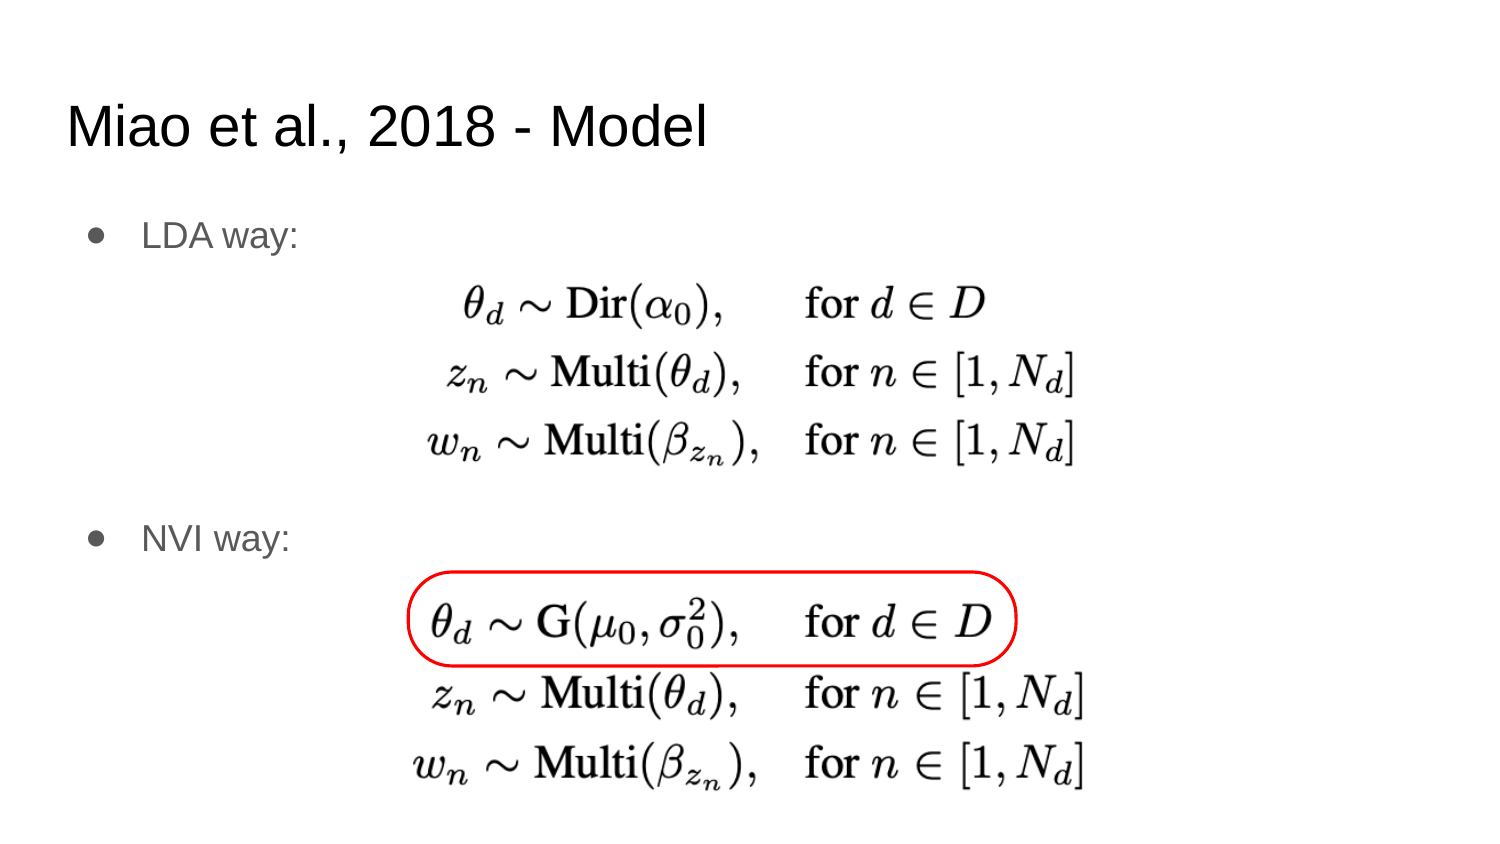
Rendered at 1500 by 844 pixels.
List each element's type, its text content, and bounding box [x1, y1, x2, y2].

list LDA way: NVI way: [51, 189, 1449, 750]
picture [386, 256, 1113, 492]
picture [386, 567, 1113, 819]
title Miao et al., 2018 - Model [51, 72, 1449, 167]
